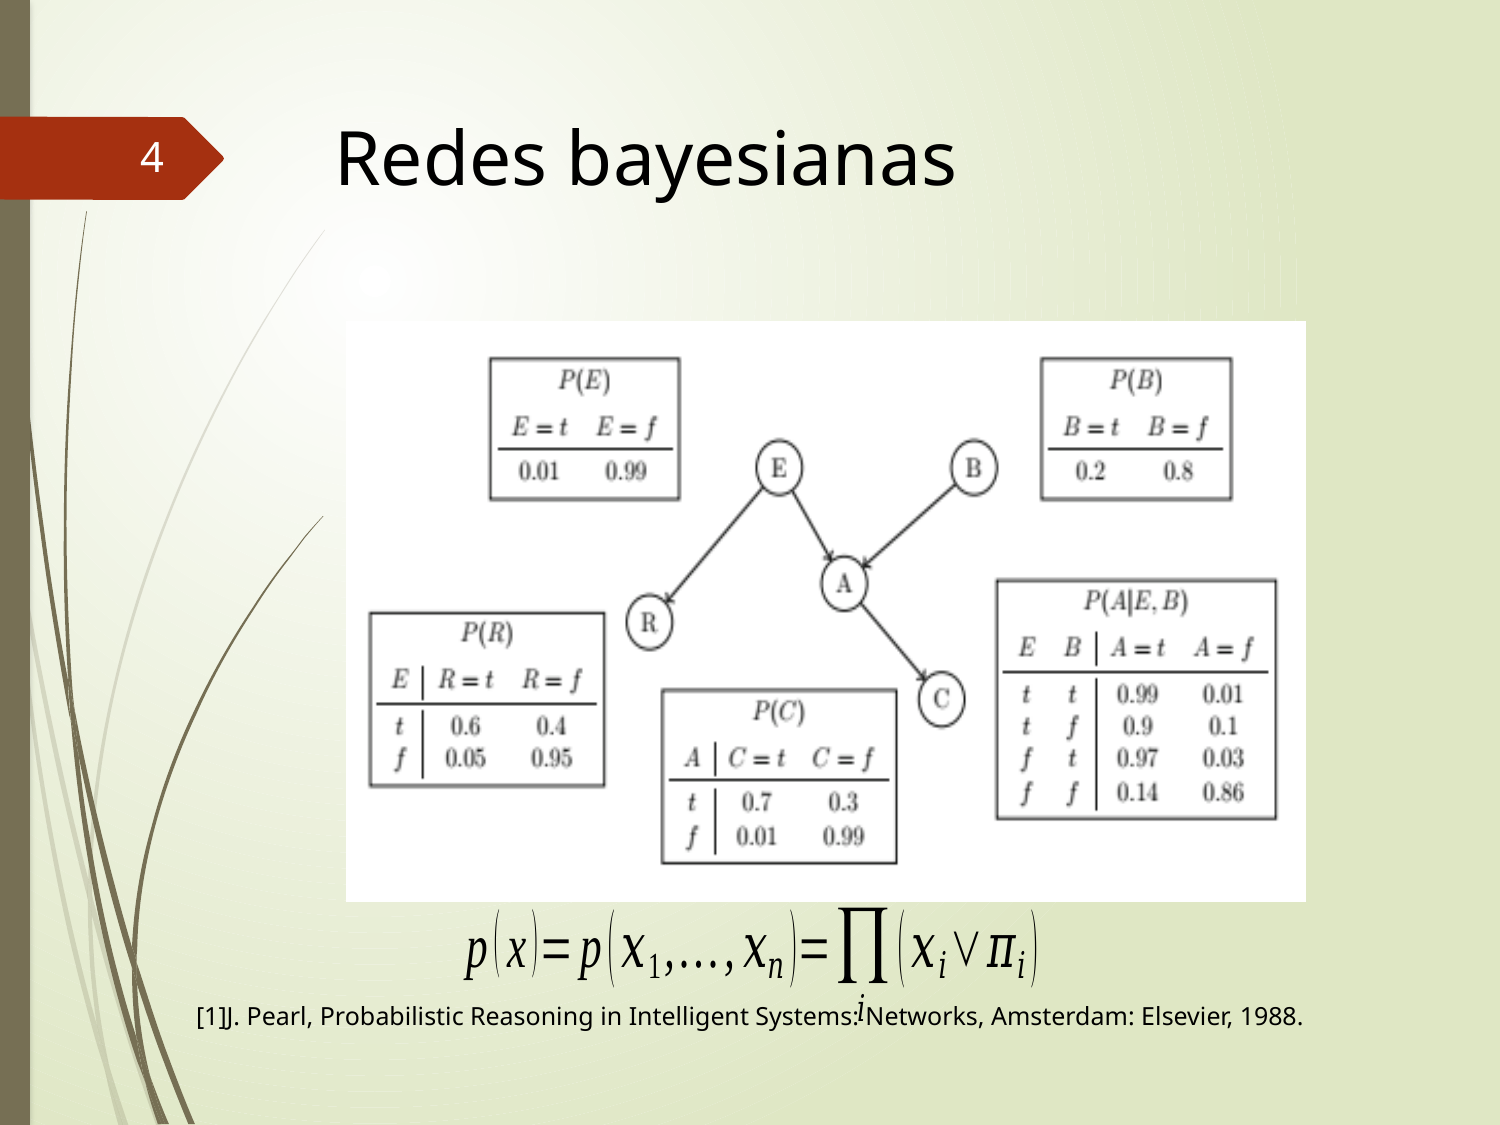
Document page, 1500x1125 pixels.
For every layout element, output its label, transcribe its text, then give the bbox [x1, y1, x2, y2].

title Redes bayesianas [319, 102, 1400, 313]
text_box [1]J. Pearl, Probabilistic Reasoning in Intelligent Systems: Networks, Amsterdam: Elsevier, 1988. [181, 992, 1456, 1038]
slide_number 4 [83, 129, 180, 190]
picture [345, 321, 1307, 903]
